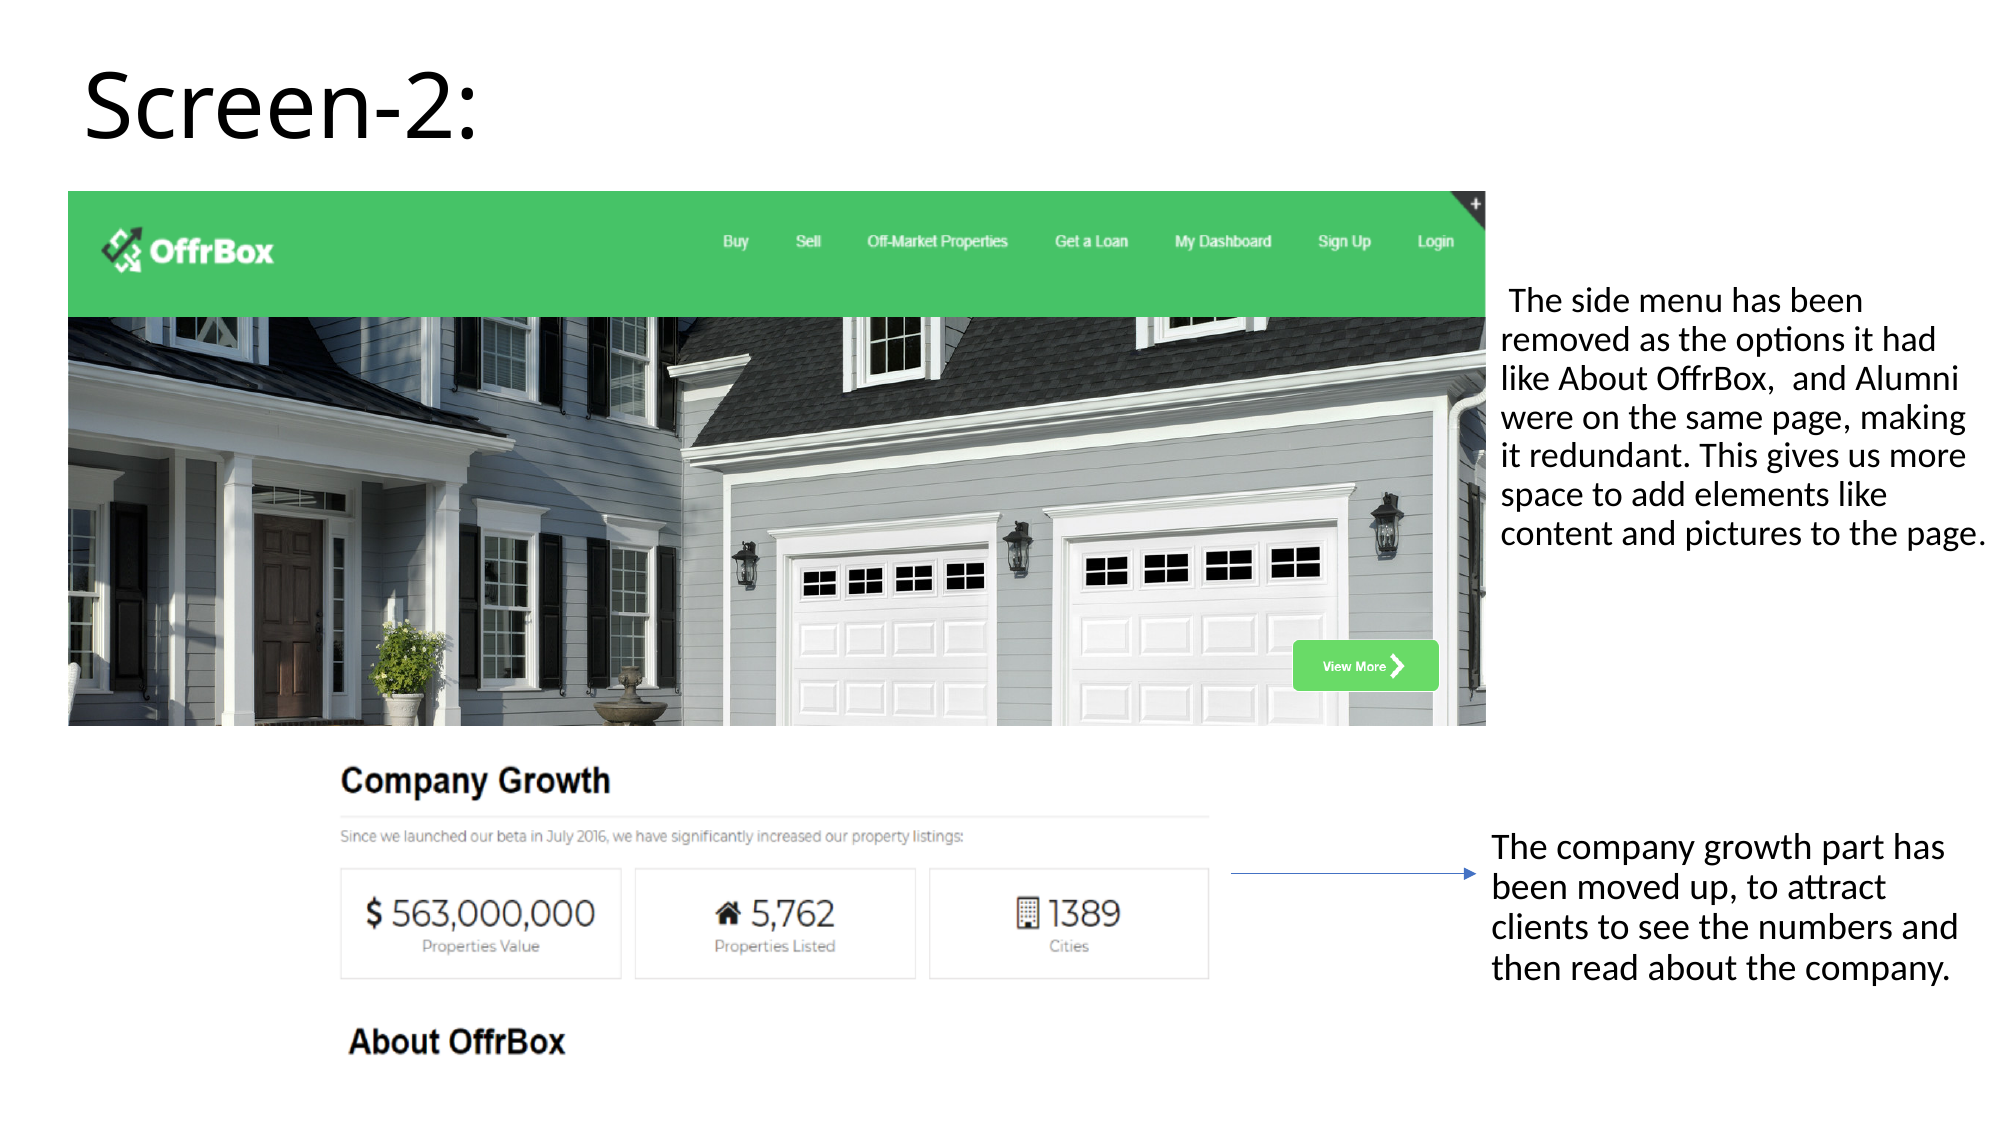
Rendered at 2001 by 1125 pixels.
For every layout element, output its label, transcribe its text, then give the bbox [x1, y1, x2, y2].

title Screen-2: [68, 0, 1794, 218]
text_box The company growth part has been moved up, to attract clients to see the numbers and then read about the company. [1486, 802, 2000, 1013]
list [68, 191, 1486, 1074]
text_box The side menu has been removed as the options it had like About OffrBox, and Alumni were on the same page, making it redundant. This gives us more space to add elements like content and pictures to the page. [1486, 272, 2000, 563]
